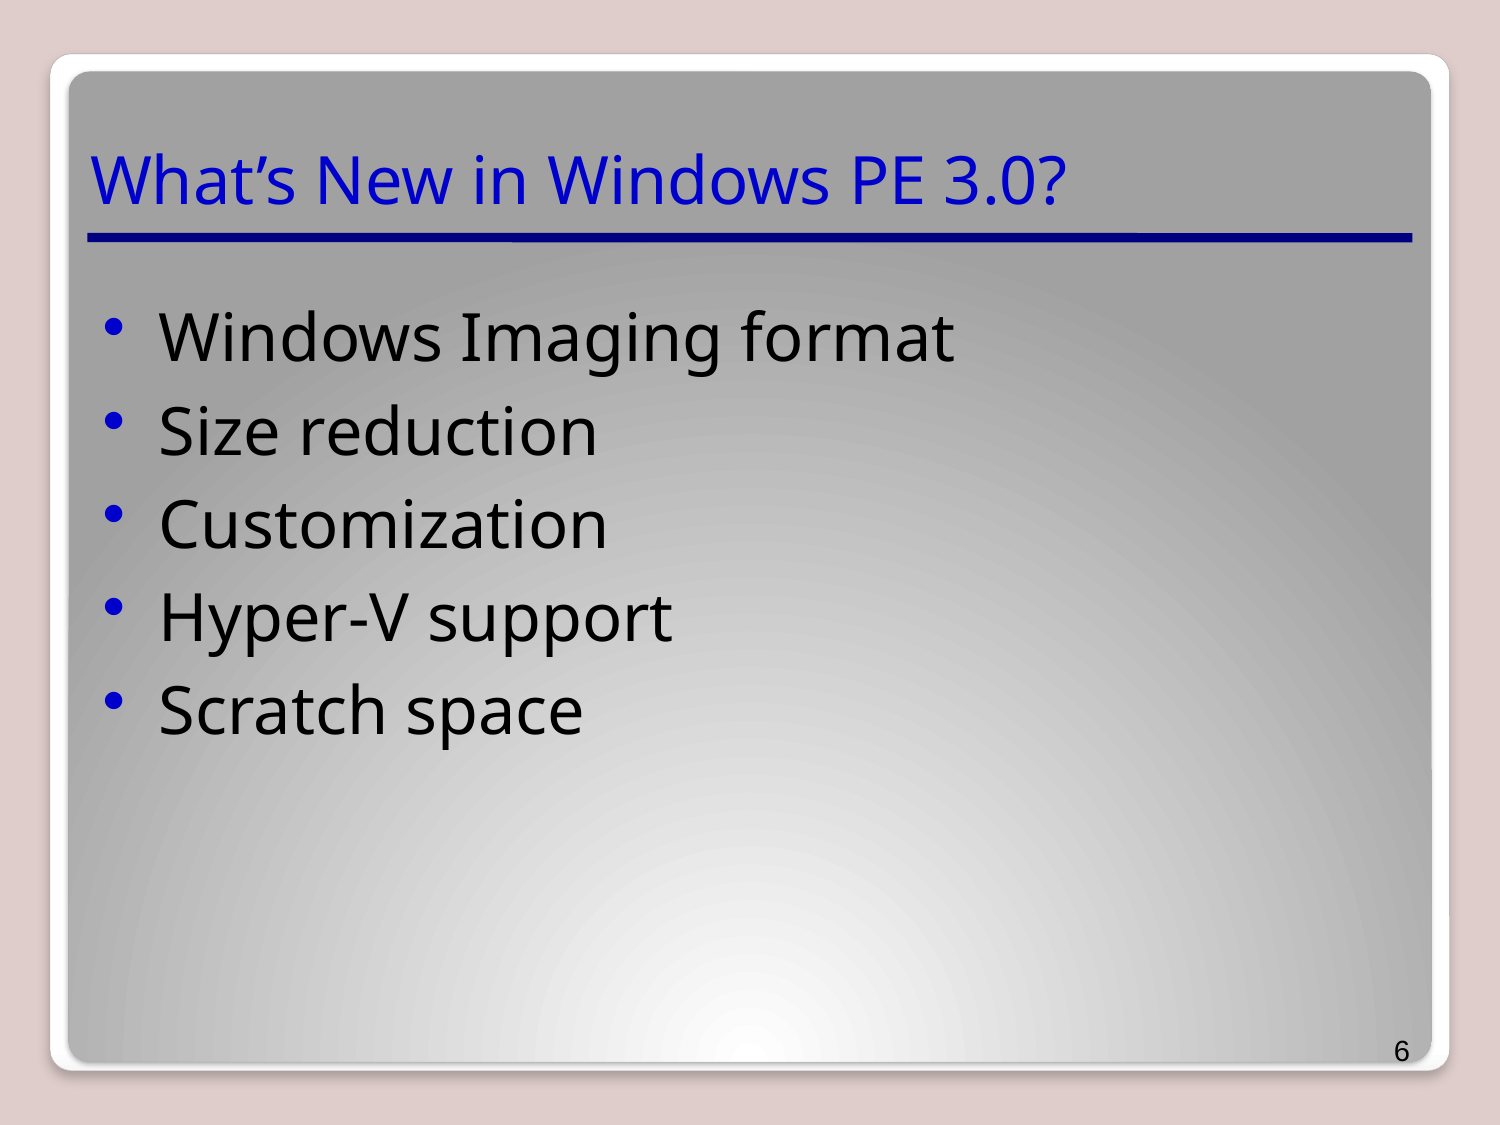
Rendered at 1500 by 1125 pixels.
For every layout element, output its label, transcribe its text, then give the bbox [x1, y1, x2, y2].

list Windows Imaging format Size reduction Customization Hyper-V support Scratch space [87, 287, 1438, 788]
slide_number 6 [1074, 1024, 1426, 1103]
title What’s New in Windows PE 3.0? [74, 74, 1426, 226]
